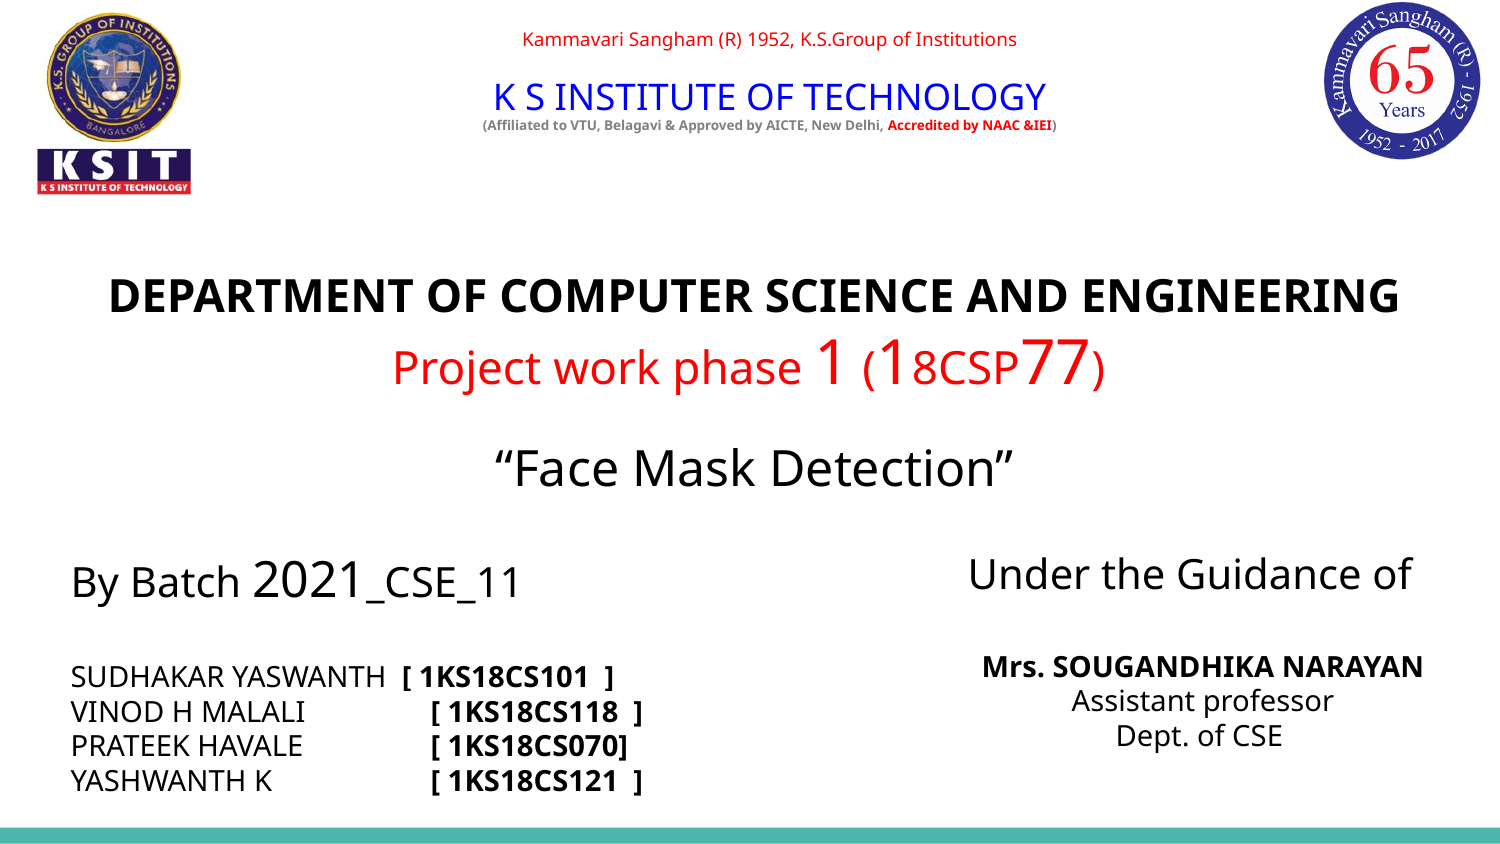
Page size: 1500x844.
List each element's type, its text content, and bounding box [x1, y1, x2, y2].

text_box DEPARTMENT OF COMPUTER SCIENCE AND ENGINEERING Project work phase 1 (18CSP77) [55, 251, 1454, 412]
picture [22, 12, 205, 195]
text_box “Face Mask Detection” [43, 421, 1466, 512]
text_box Under the Guidance of Mrs. SOUGANDHIKA NARAYAN Assistant professor Dept. of CSE [952, 532, 1454, 768]
picture [1320, 0, 1483, 162]
title Kammavari Sangham (R) 1952, K.S.Group of Institutions [206, 12, 1315, 66]
text_box By Batch 2021_CSE_11 SUDHAKAR YASWANTH [ 1KS18CS101 ] VINOD H MALALI [ 1KS18CS118 ] PRATEEK HAVALE [ 1KS18CS070] YASHWANTH K [ 1KS18CS121 ] [55, 532, 664, 813]
title K S INSTITUTE OF TECHNOLOGY (Affiliated to VTU, Belagavi & Approved by AICTE, New Delhi, Accredited by NAAC &IEI) [210, 66, 1315, 150]
